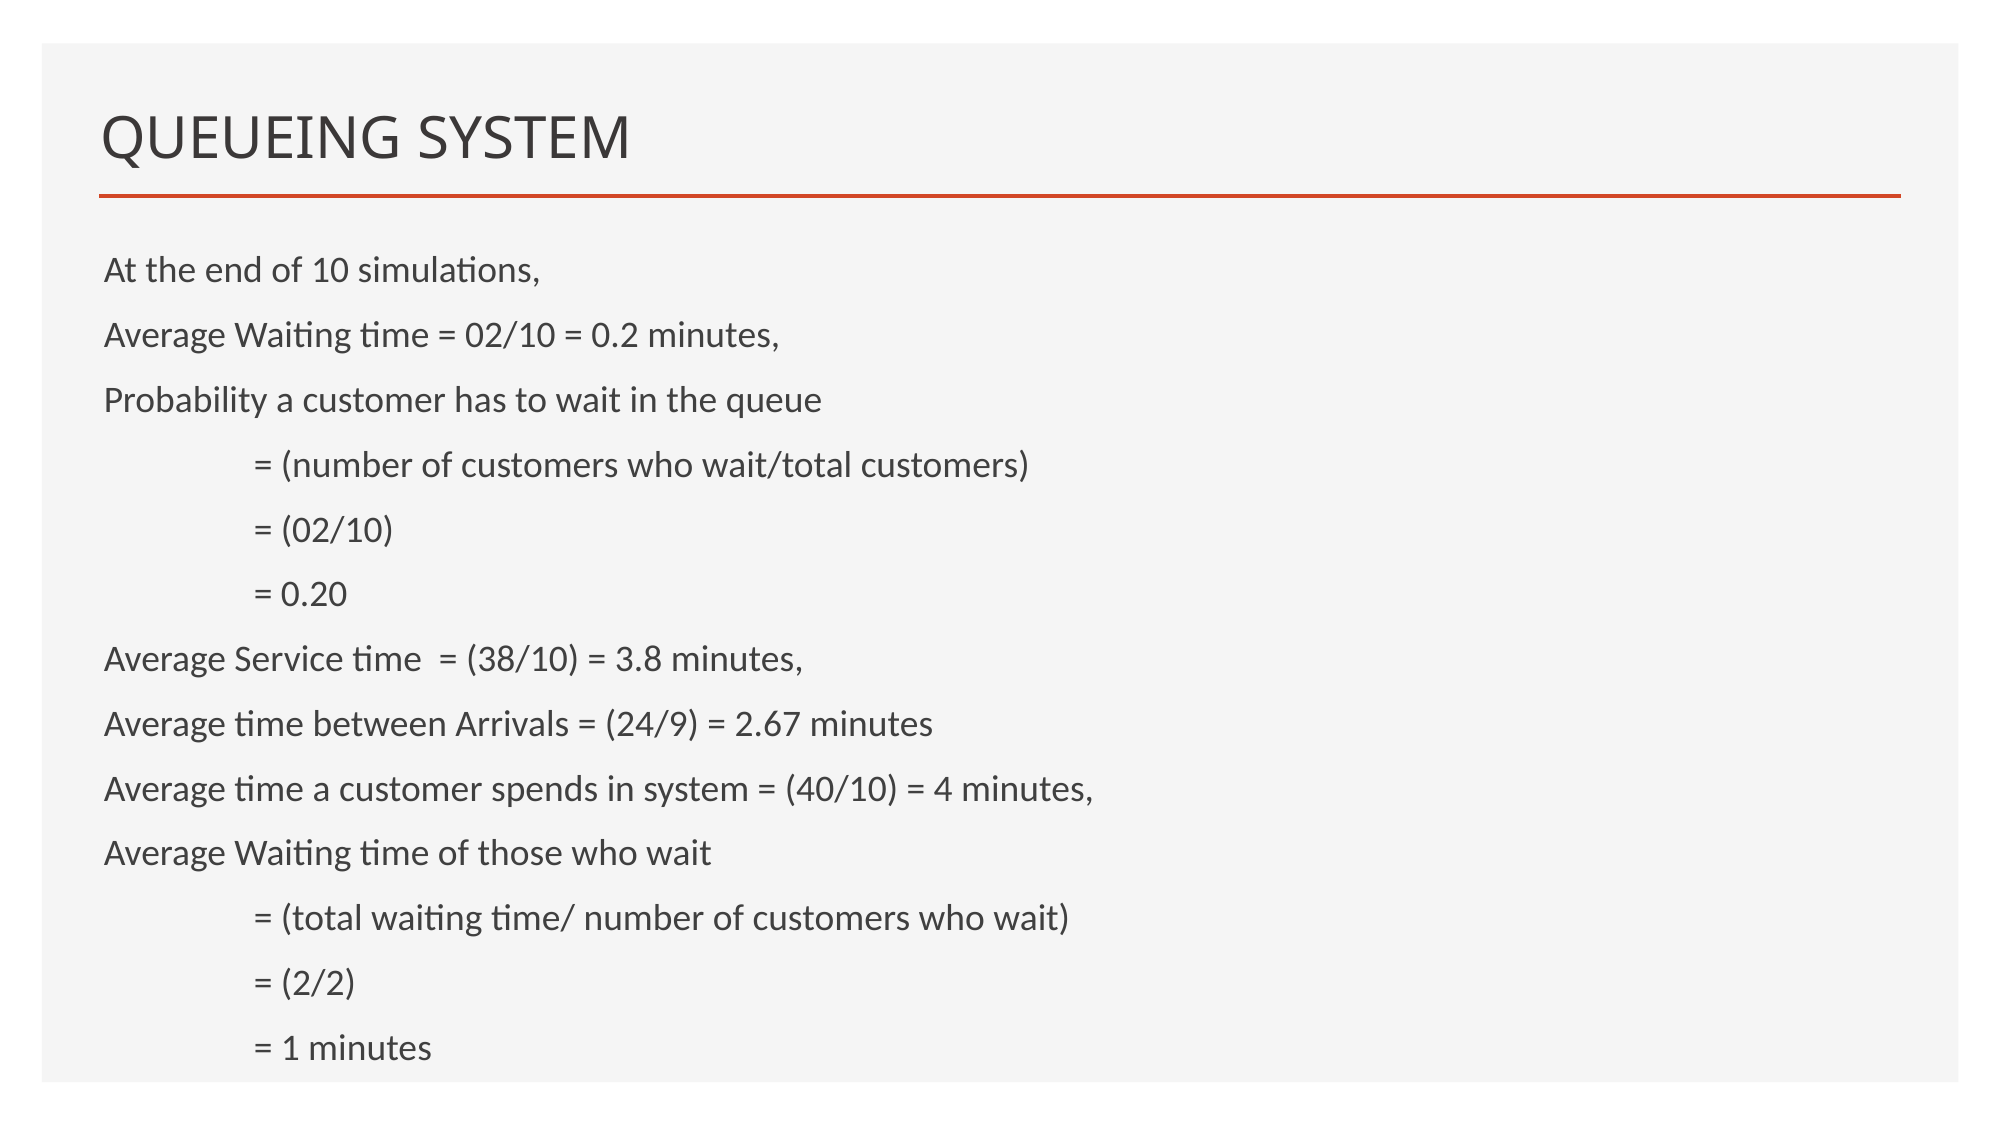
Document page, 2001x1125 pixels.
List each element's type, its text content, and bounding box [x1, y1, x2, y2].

title QUEUEING SYSTEM [85, 73, 1214, 179]
list At the end of 10 simulations, Average Waiting time = 02/10 = 0.2 minutes, Probability a customer has to wait in the queue = (number of customers who wait/total customers) = (02/10) = 0.20 Average Service time = (38/10) = 3.8 minutes, Average time between Arrivals = (24/9) = 2.67 minutes Average time a customer spends in system = (40/10) = 4 minutes, Average Waiting time of those who wait = (total waiting time/ number of customers who wait) = (2/2) = 1 minutes [88, 234, 1885, 1082]
